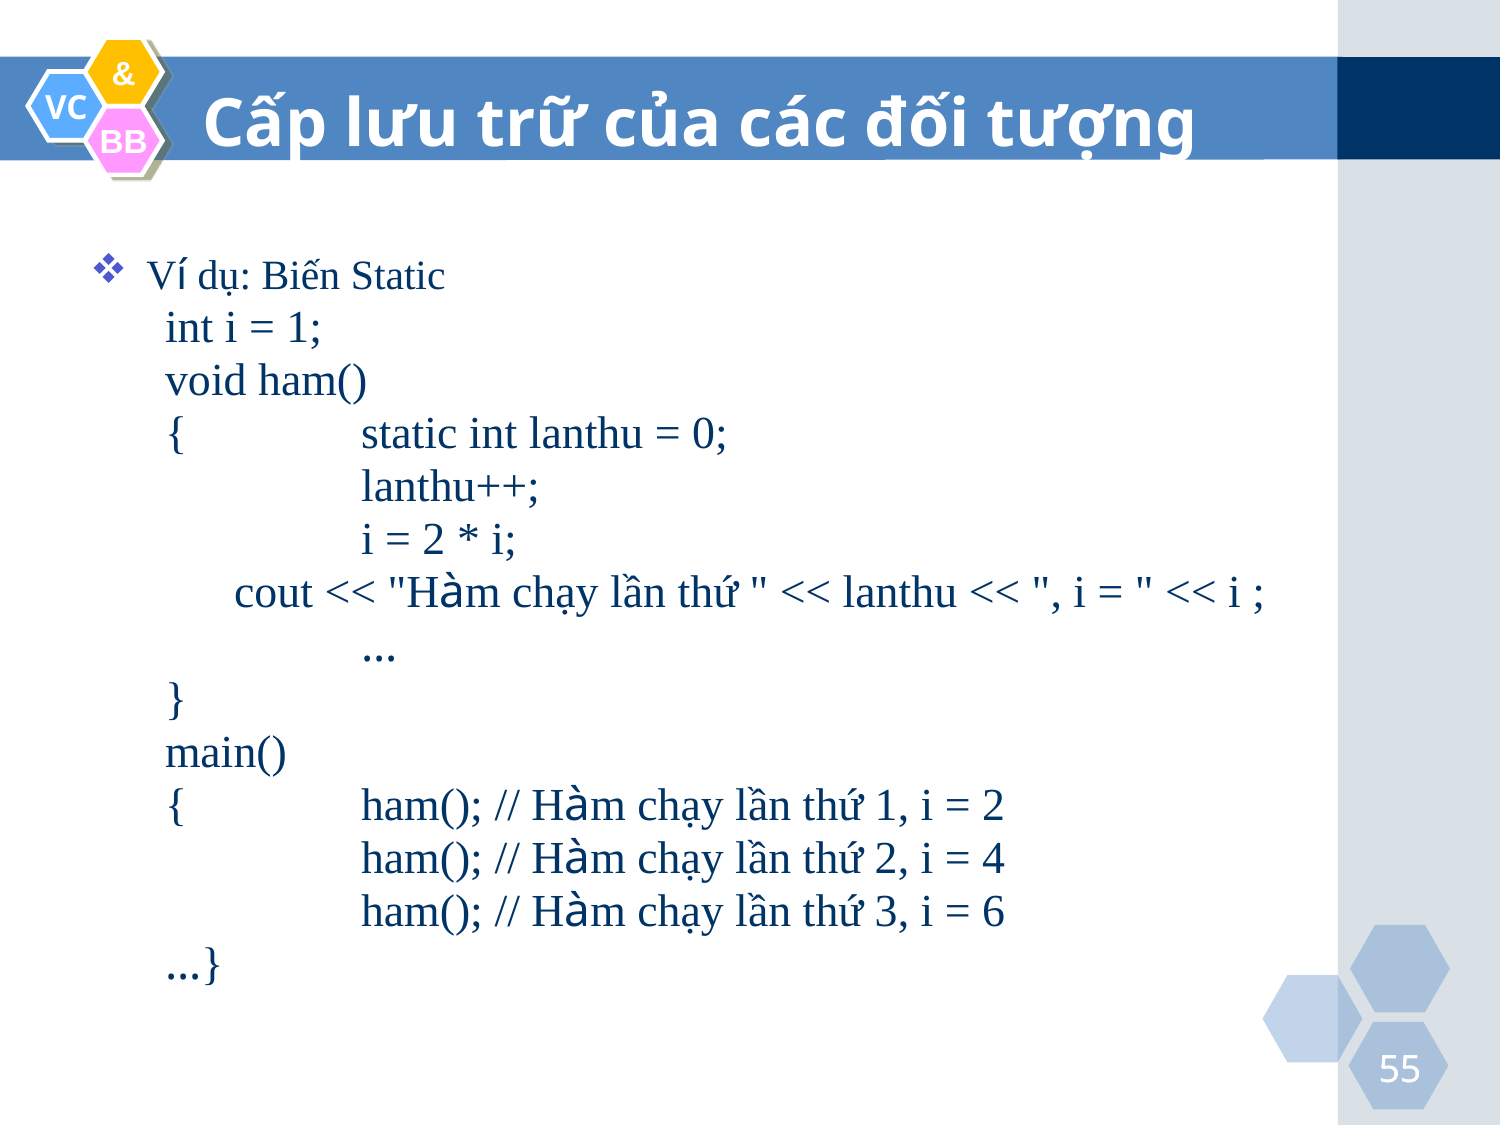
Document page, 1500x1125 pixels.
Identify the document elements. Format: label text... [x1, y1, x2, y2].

title Cấp lưu trữ của các đối tượng [187, 0, 1500, 240]
list Ví dụ: Biến Static int i = 1; void ham() { static int lanthu = 0; lanthu++; i = 2 * i; cout << "Hàm chạy lần thứ " << lanthu << ", i = " << i ; … } main() { ham(); // Hàm chạy lần thứ 1, i = 2 ham(); // Hàm chạy lần thứ 2, i = 4 ham(); // Hàm chạy lần thứ 3, i = 6 …} [75, 240, 1388, 966]
